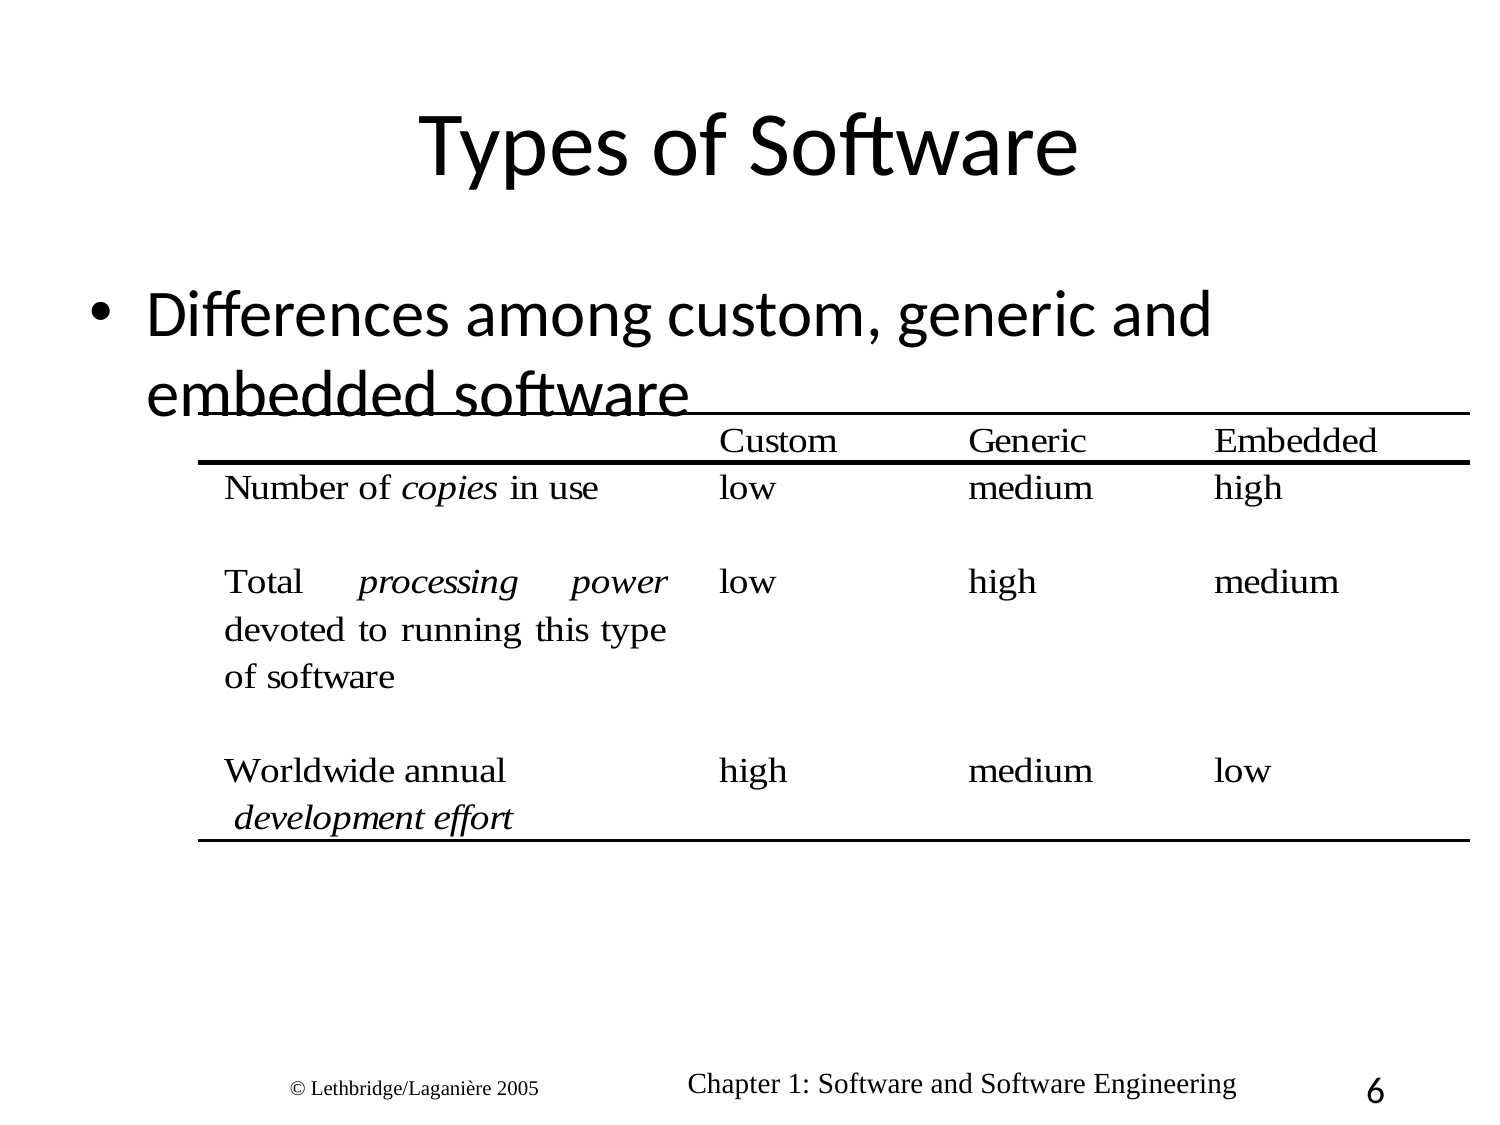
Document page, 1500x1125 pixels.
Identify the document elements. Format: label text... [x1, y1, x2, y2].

text_box 6 [1324, 1049, 1400, 1119]
text_box © Lethbridge/Laganière 2005 [275, 1062, 600, 1108]
list Differences among custom, generic and embedded software [75, 262, 1425, 916]
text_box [174, 412, 1500, 890]
text_box Chapter 1: Software and Software Engineering [624, 1049, 1300, 1107]
title Types of Software [75, 37, 1425, 241]
